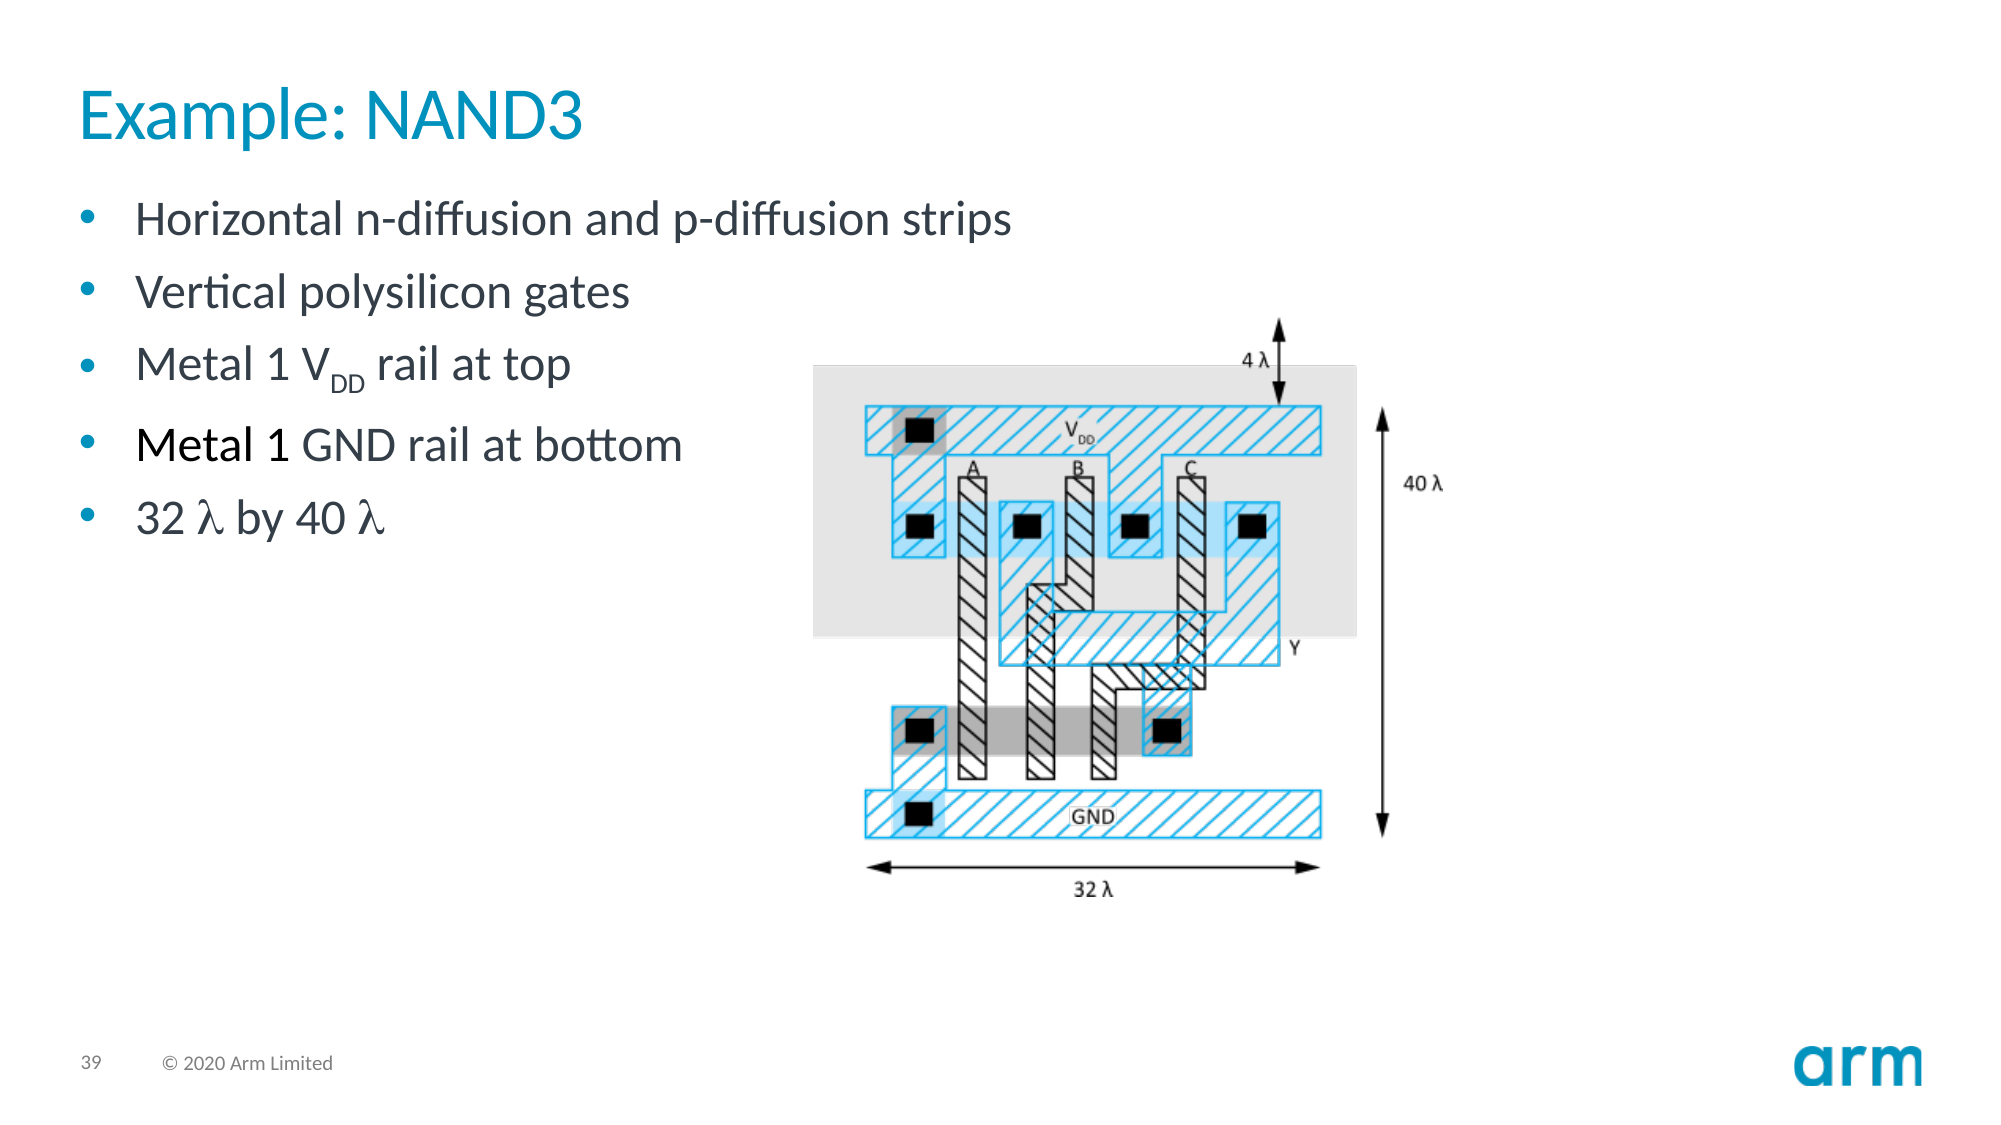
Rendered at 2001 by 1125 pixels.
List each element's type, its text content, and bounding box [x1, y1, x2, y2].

list Horizontal n-diffusion and p-diffusion strips Vertical polysilicon gates Metal 1 VDD rail at top Metal 1 GND rail at bottom 32 l by 40 l [78, 185, 1923, 941]
title Example: NAND3 [78, 78, 1922, 185]
picture [813, 317, 1443, 897]
